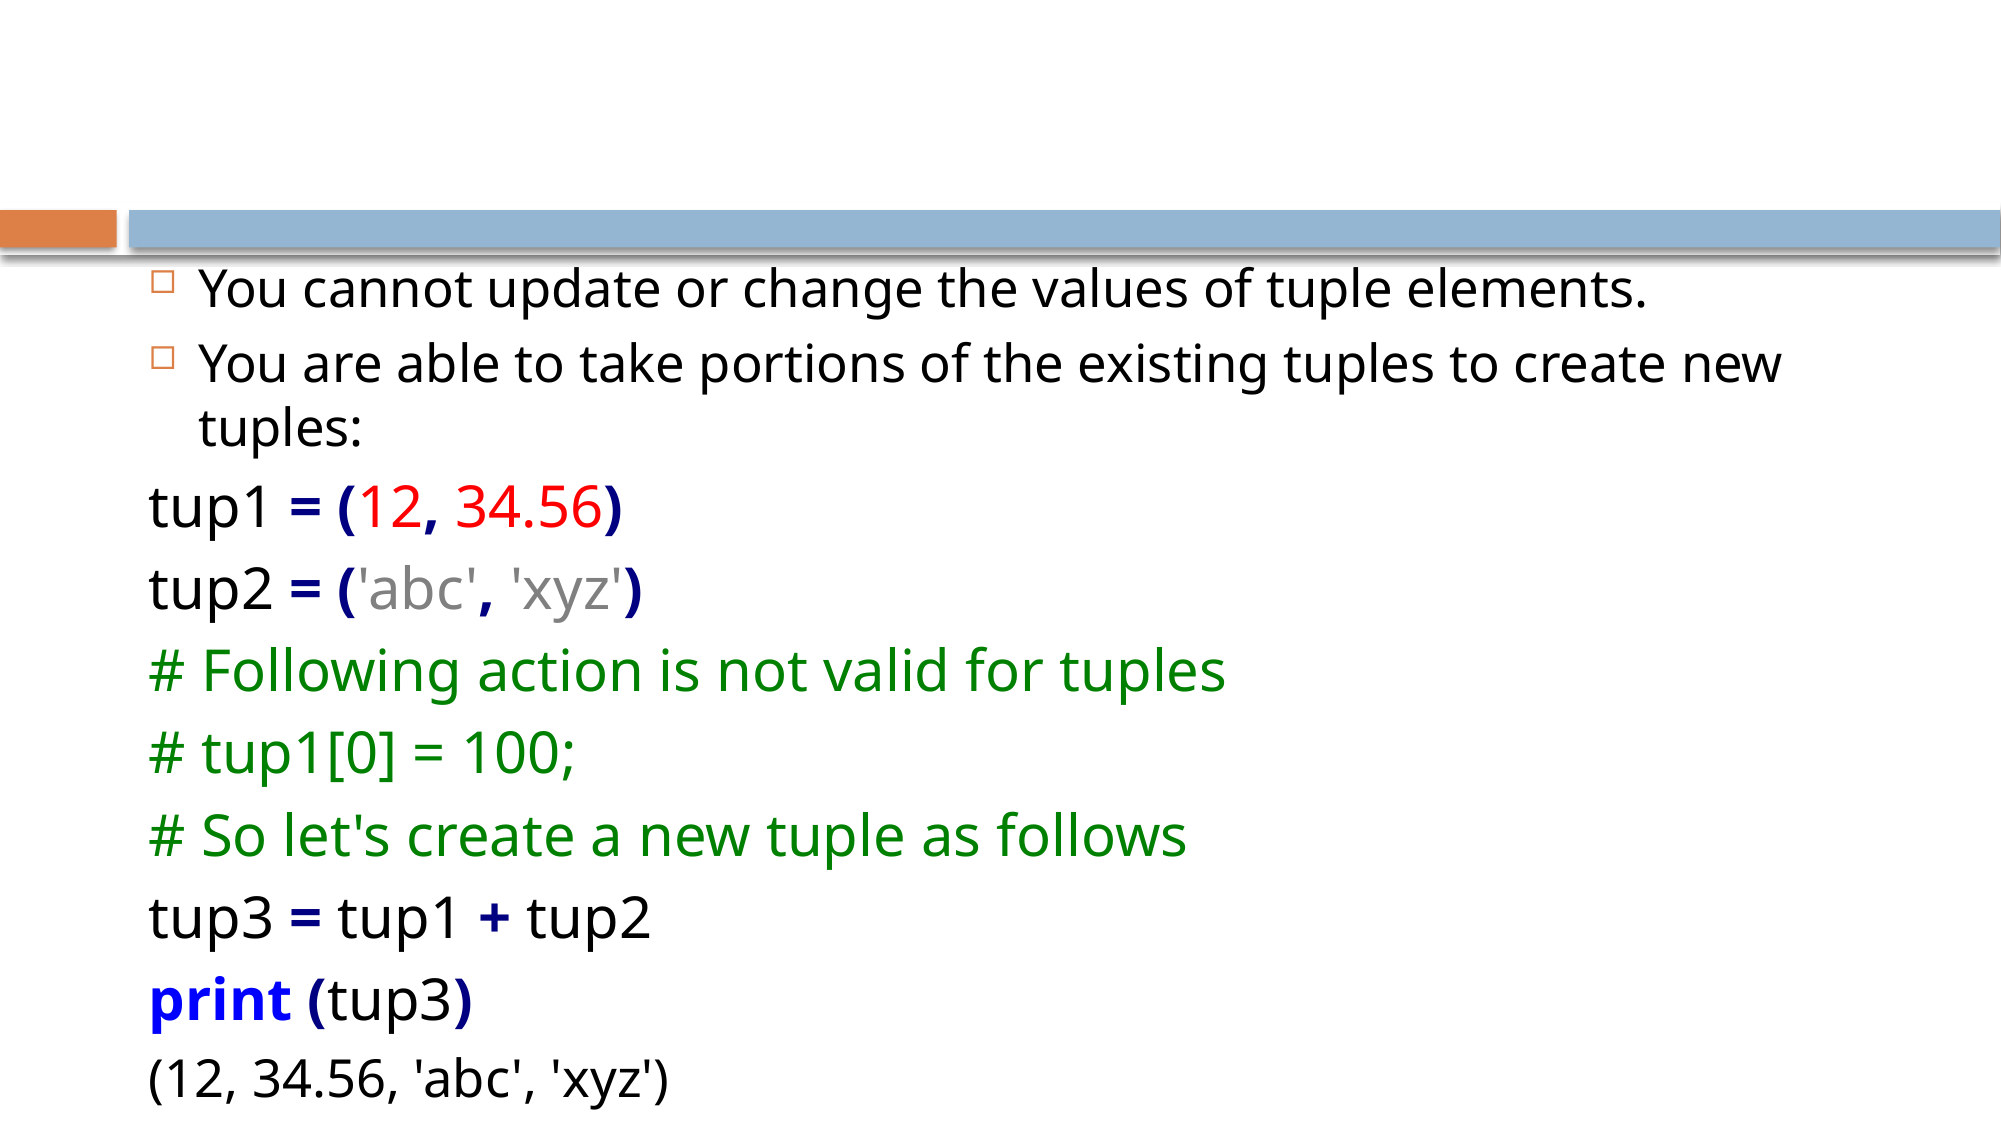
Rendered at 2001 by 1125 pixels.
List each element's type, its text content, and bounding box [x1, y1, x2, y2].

list You cannot update or change the values of tuple elements. You are able to take portions of the existing tuples to create new tuples: tup1 = (12, 34.56) tup2 = ('abc', 'xyz') # Following action is not valid for tuples # tup1[0] = 100; # So let's create a new tuple as follows tup3 = tup1 + tup2 print (tup3) (12, 34.56, 'abc', 'xyz') [133, 247, 1918, 1125]
